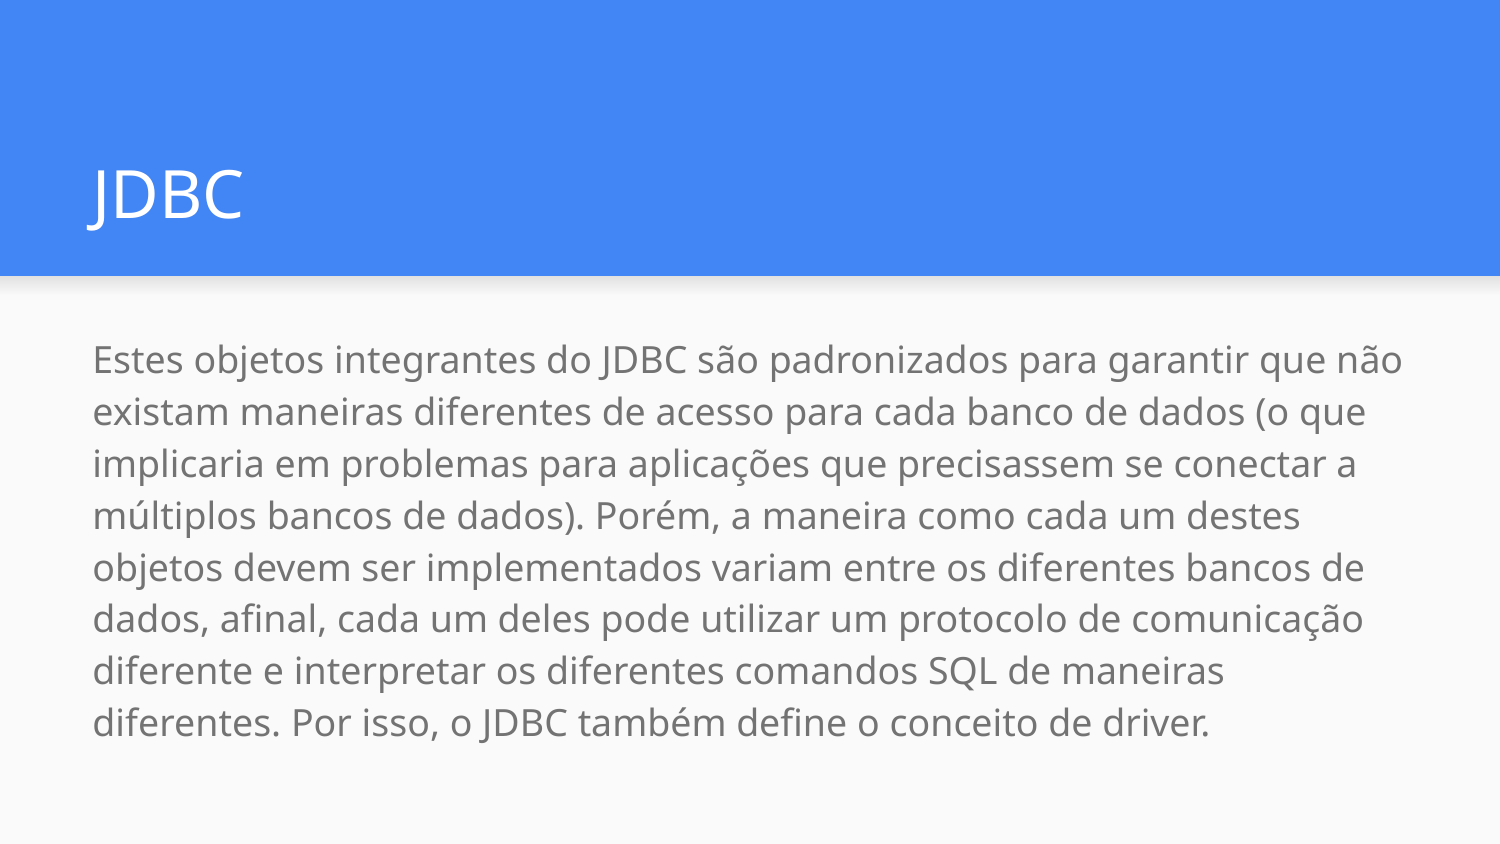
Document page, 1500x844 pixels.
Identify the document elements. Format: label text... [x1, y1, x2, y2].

title JDBC [77, 121, 1427, 248]
list Estes objetos integrantes do JDBC são padronizados para garantir que não existam maneiras diferentes de acesso para cada banco de dados (o que implicaria em problemas para aplicações que precisassem se conectar a múltiplos bancos de dados). Porém, a maneira como cada um destes objetos devem ser implementados variam entre os diferentes bancos de dados, afinal, cada um deles pode utilizar um protocolo de comunicação diferente e interpretar os diferentes comandos SQL de maneiras diferentes. Por isso, o JDBC também define o conceito de driver. [77, 314, 1427, 760]
